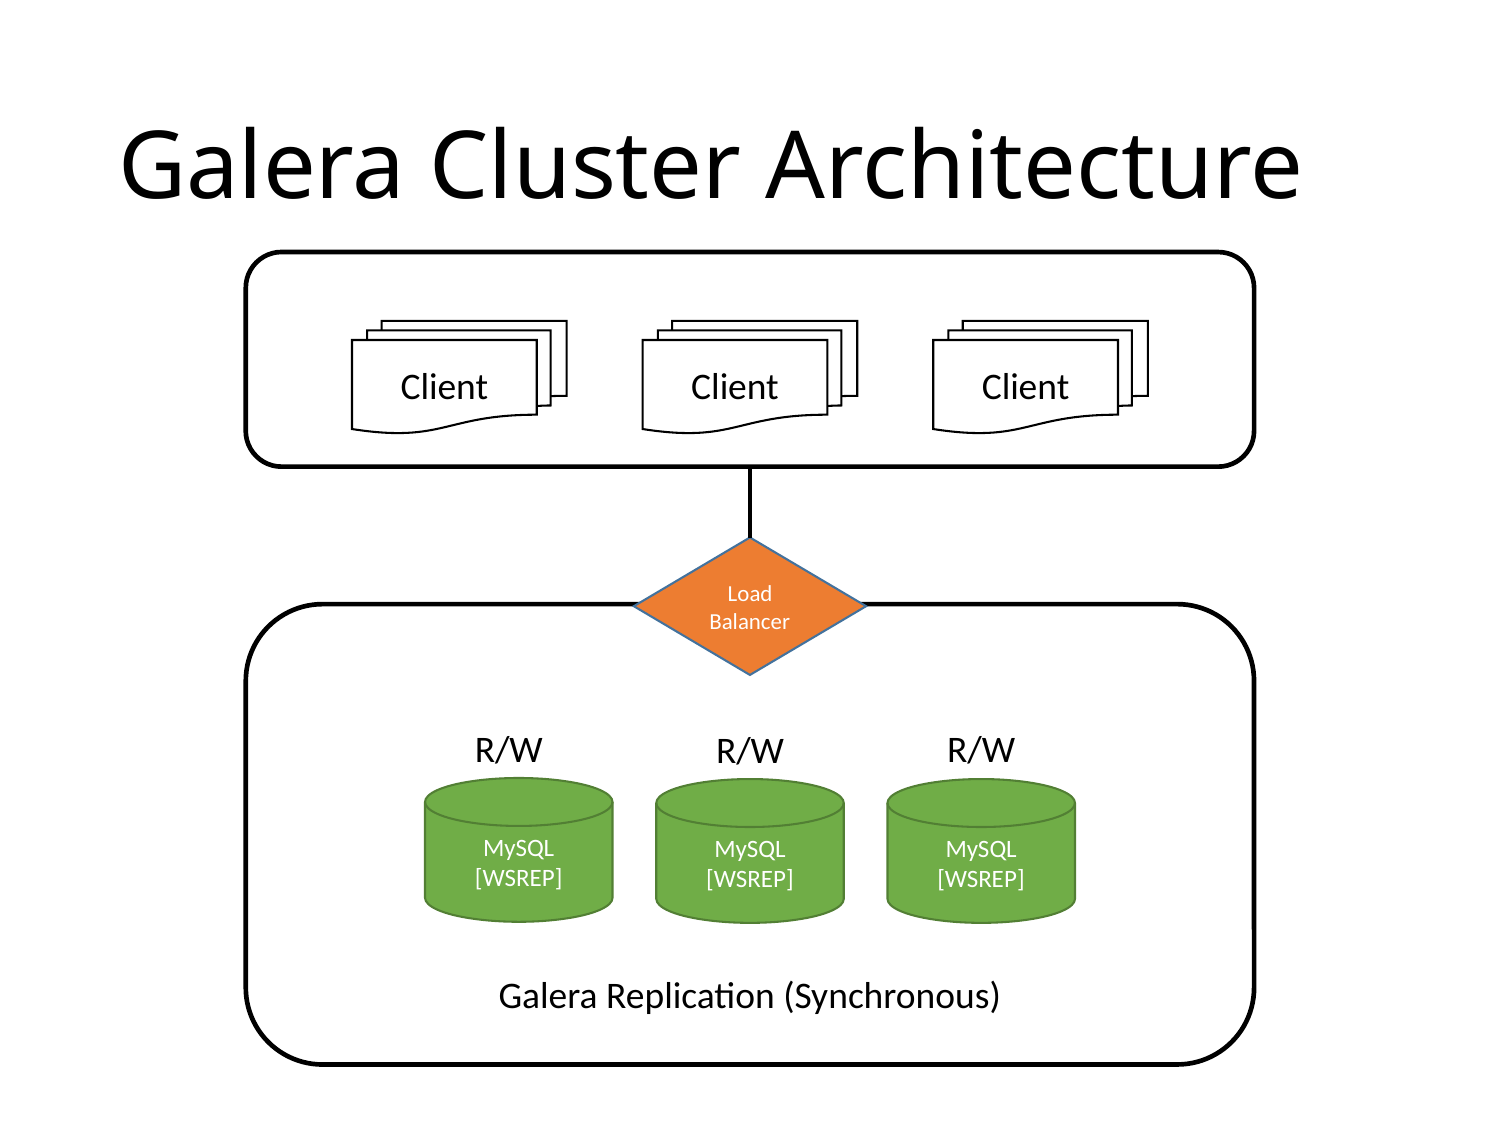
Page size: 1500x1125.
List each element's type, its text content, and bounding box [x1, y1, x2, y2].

text_box Galera Replication (Synchronous) [483, 963, 1017, 1024]
text_box [244, 603, 1256, 1066]
text_box R/W [701, 718, 800, 779]
text_box MySQL [WSREP] [655, 779, 845, 924]
text_box R/W [460, 717, 558, 778]
text_box R/W [932, 717, 1031, 778]
text_box Client [350, 319, 568, 435]
text_box MySQL [WSREP] [423, 778, 614, 923]
title Galera Cluster Architecture [103, 59, 1397, 278]
text_box MySQL [WSREP] [886, 778, 1077, 924]
text_box Load Balancer [631, 537, 869, 677]
text_box [244, 278, 1256, 468]
text_box Client [932, 319, 1149, 435]
text_box Client [641, 319, 859, 435]
